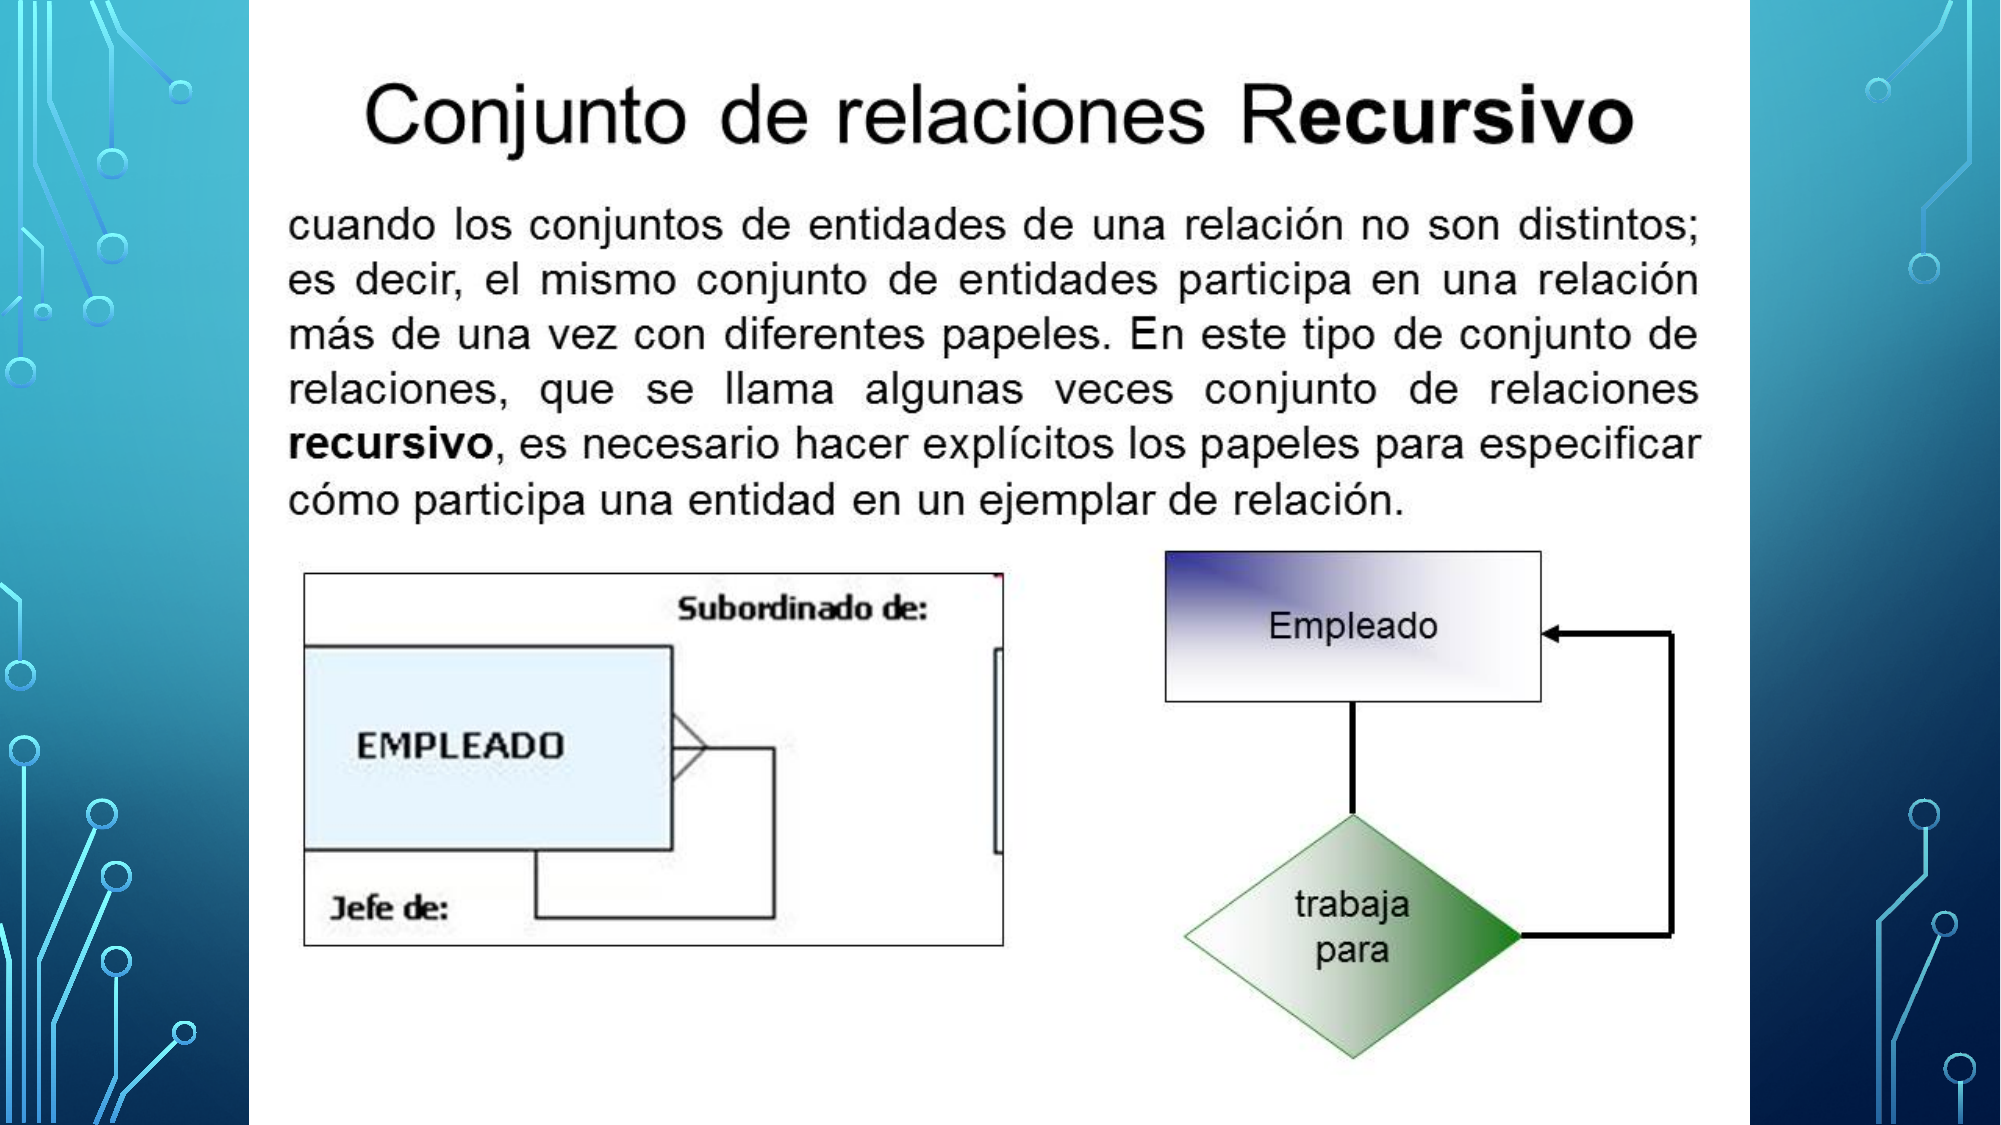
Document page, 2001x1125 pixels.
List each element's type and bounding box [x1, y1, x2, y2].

picture [249, 0, 1751, 1125]
